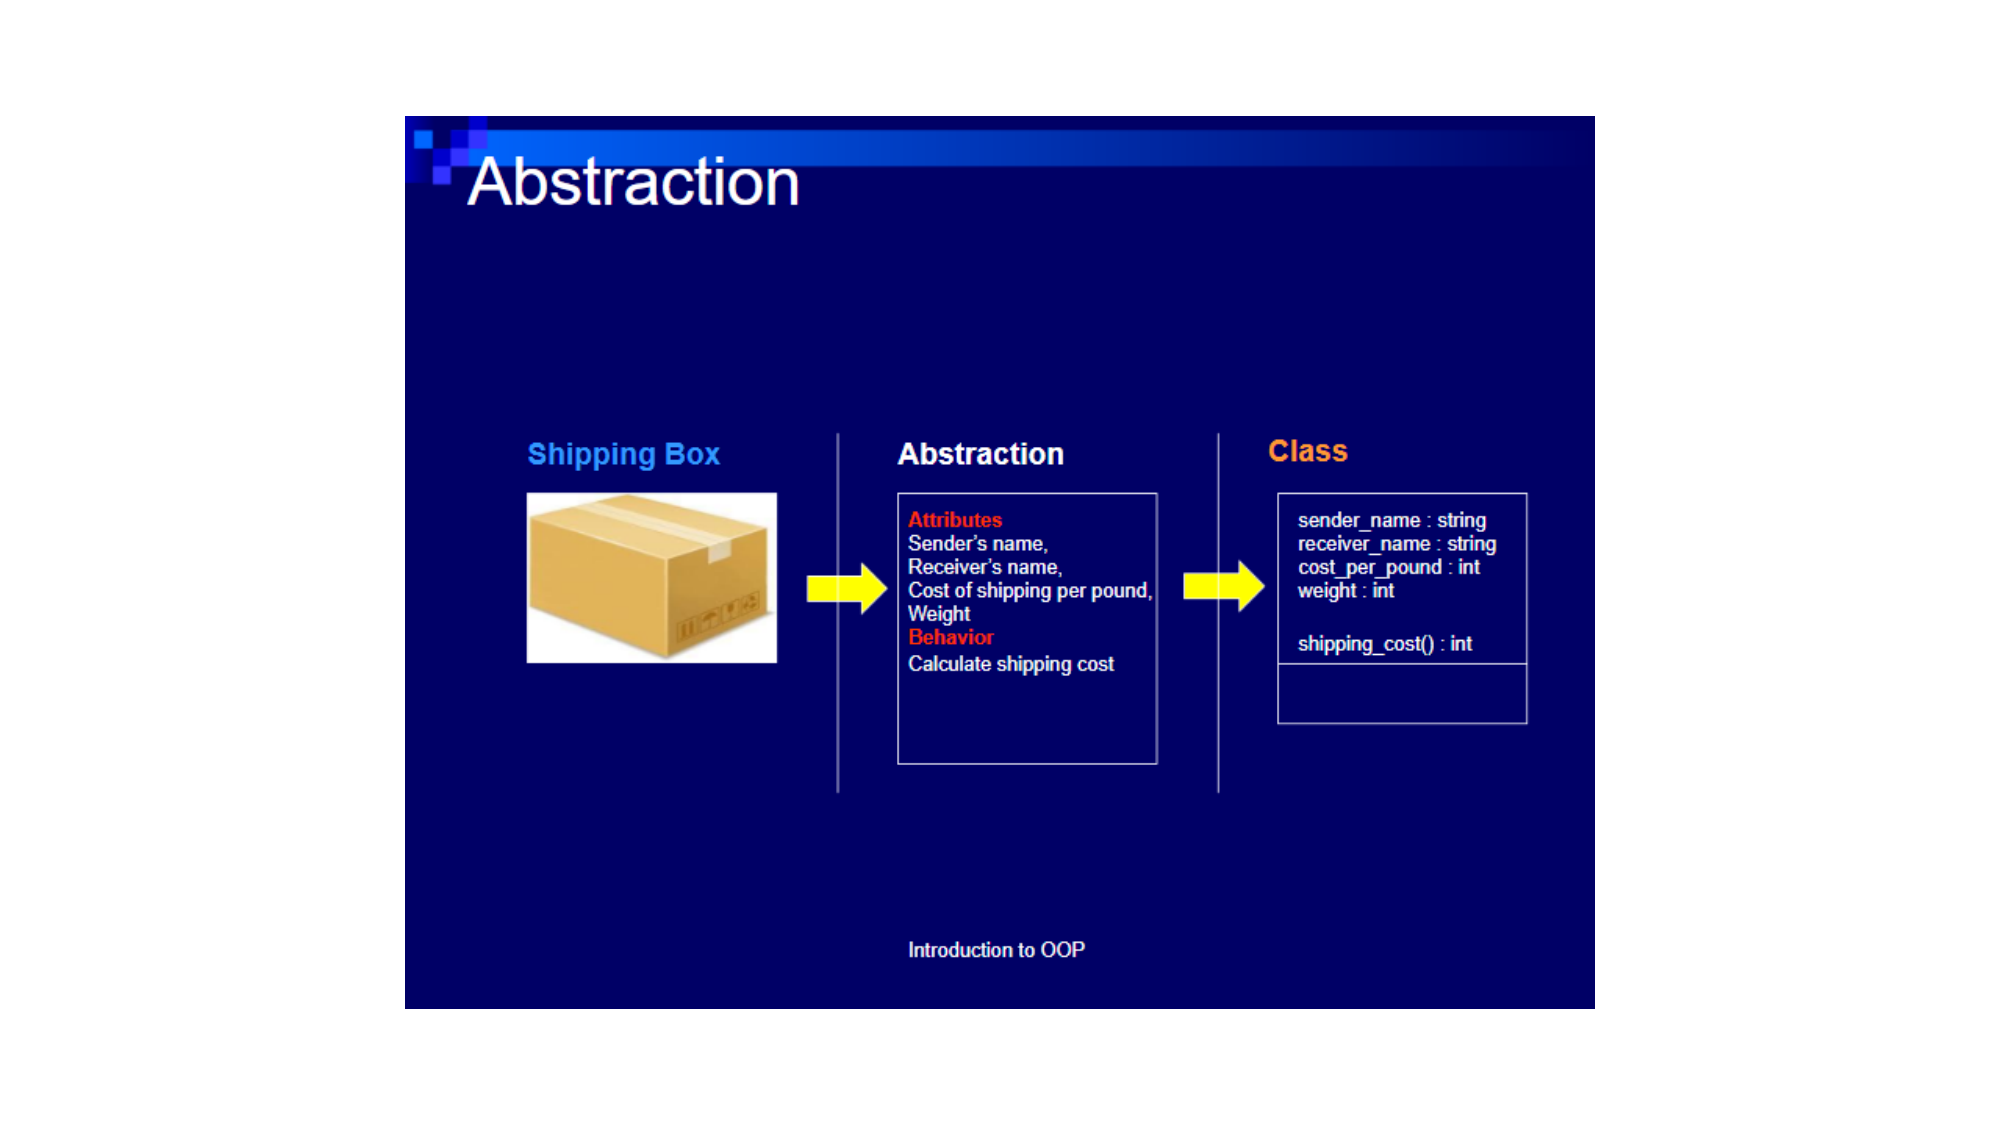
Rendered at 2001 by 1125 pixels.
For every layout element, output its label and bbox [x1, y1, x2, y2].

picture [405, 116, 1595, 1009]
